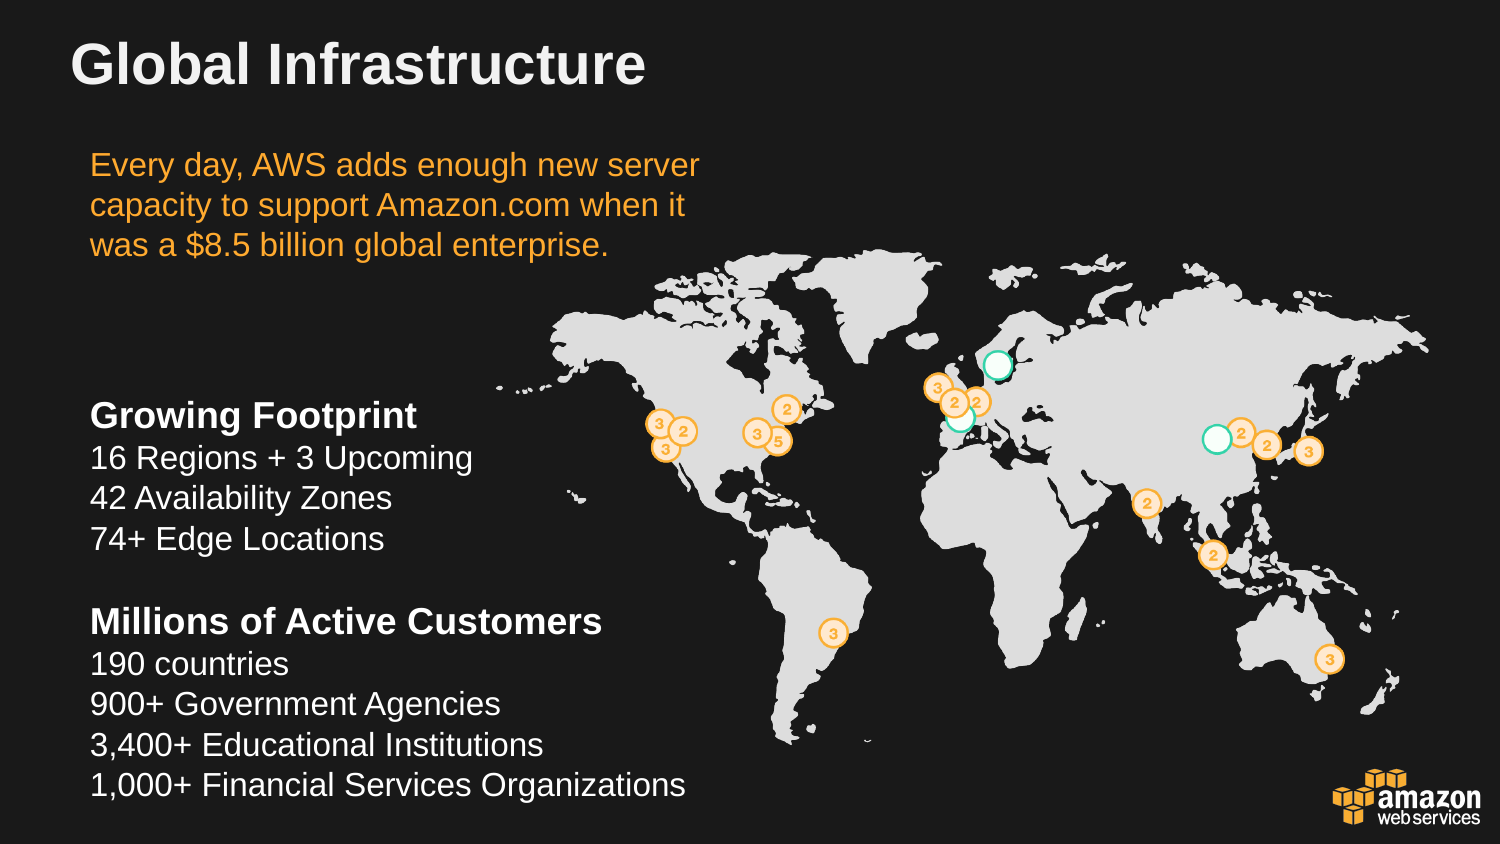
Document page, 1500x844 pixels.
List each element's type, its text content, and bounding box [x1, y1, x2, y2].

picture [487, 226, 1482, 827]
text_box Growing Footprint 16 Regions + 3 Upcoming 42 Availability Zones 74+ Edge Locations Millions of Active Customers 190 countries 900+ Government Agencies 3,400+ Educational Institutions 1,000+ Financial Services Organizations [74, 343, 732, 818]
title Global Infrastructure [55, 18, 1402, 109]
text_box Every day, AWS adds enough new server capacity to support Amazon.com when it was a $8.5 billion global enterprise. [75, 135, 746, 271]
